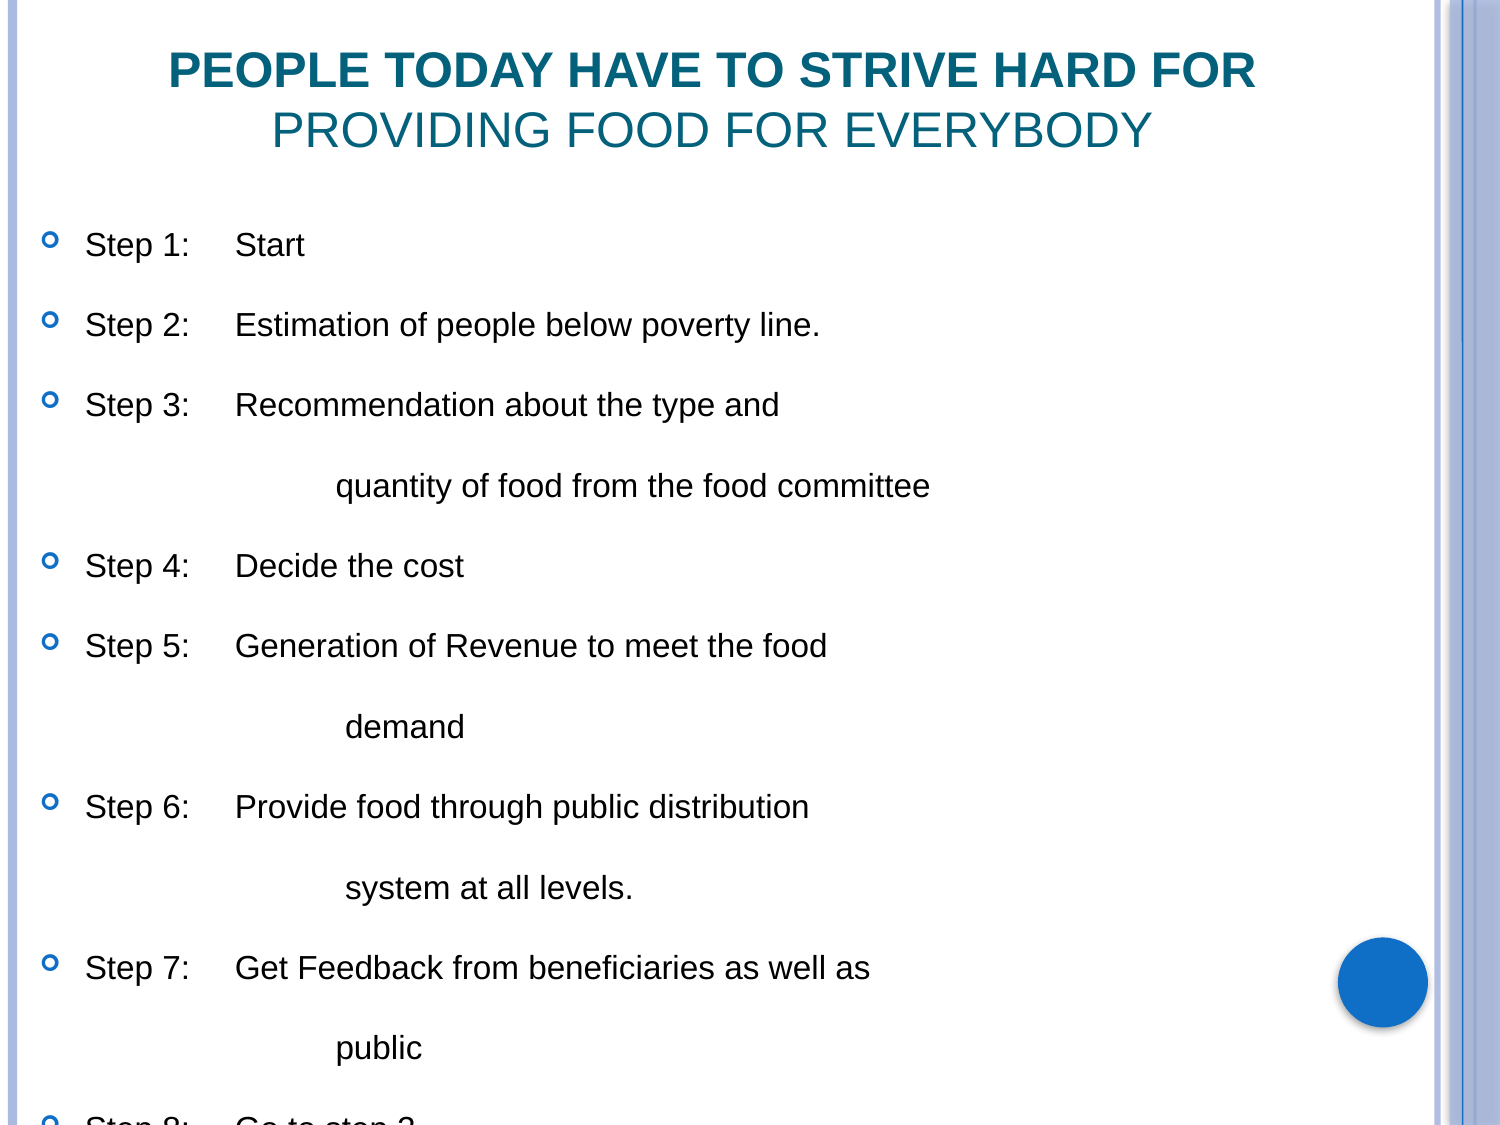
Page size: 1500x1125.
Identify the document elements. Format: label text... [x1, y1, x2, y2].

title People today have to strive hard for Providing Food for Everybody [24, 24, 1400, 187]
list Step 1: Start Step 2: Estimation of people below poverty line. Step 3: Recommendation about the type and quantity of food from the food committee Step 4: Decide the cost Step 5: Generation of Revenue to meet the food demand Step 6: Provide food through public distribution system at all levels. Step 7: Get Feedback from beneficiaries as well as public Step 8: Go to step 2 Step 9: Stop [24, 187, 1400, 1125]
